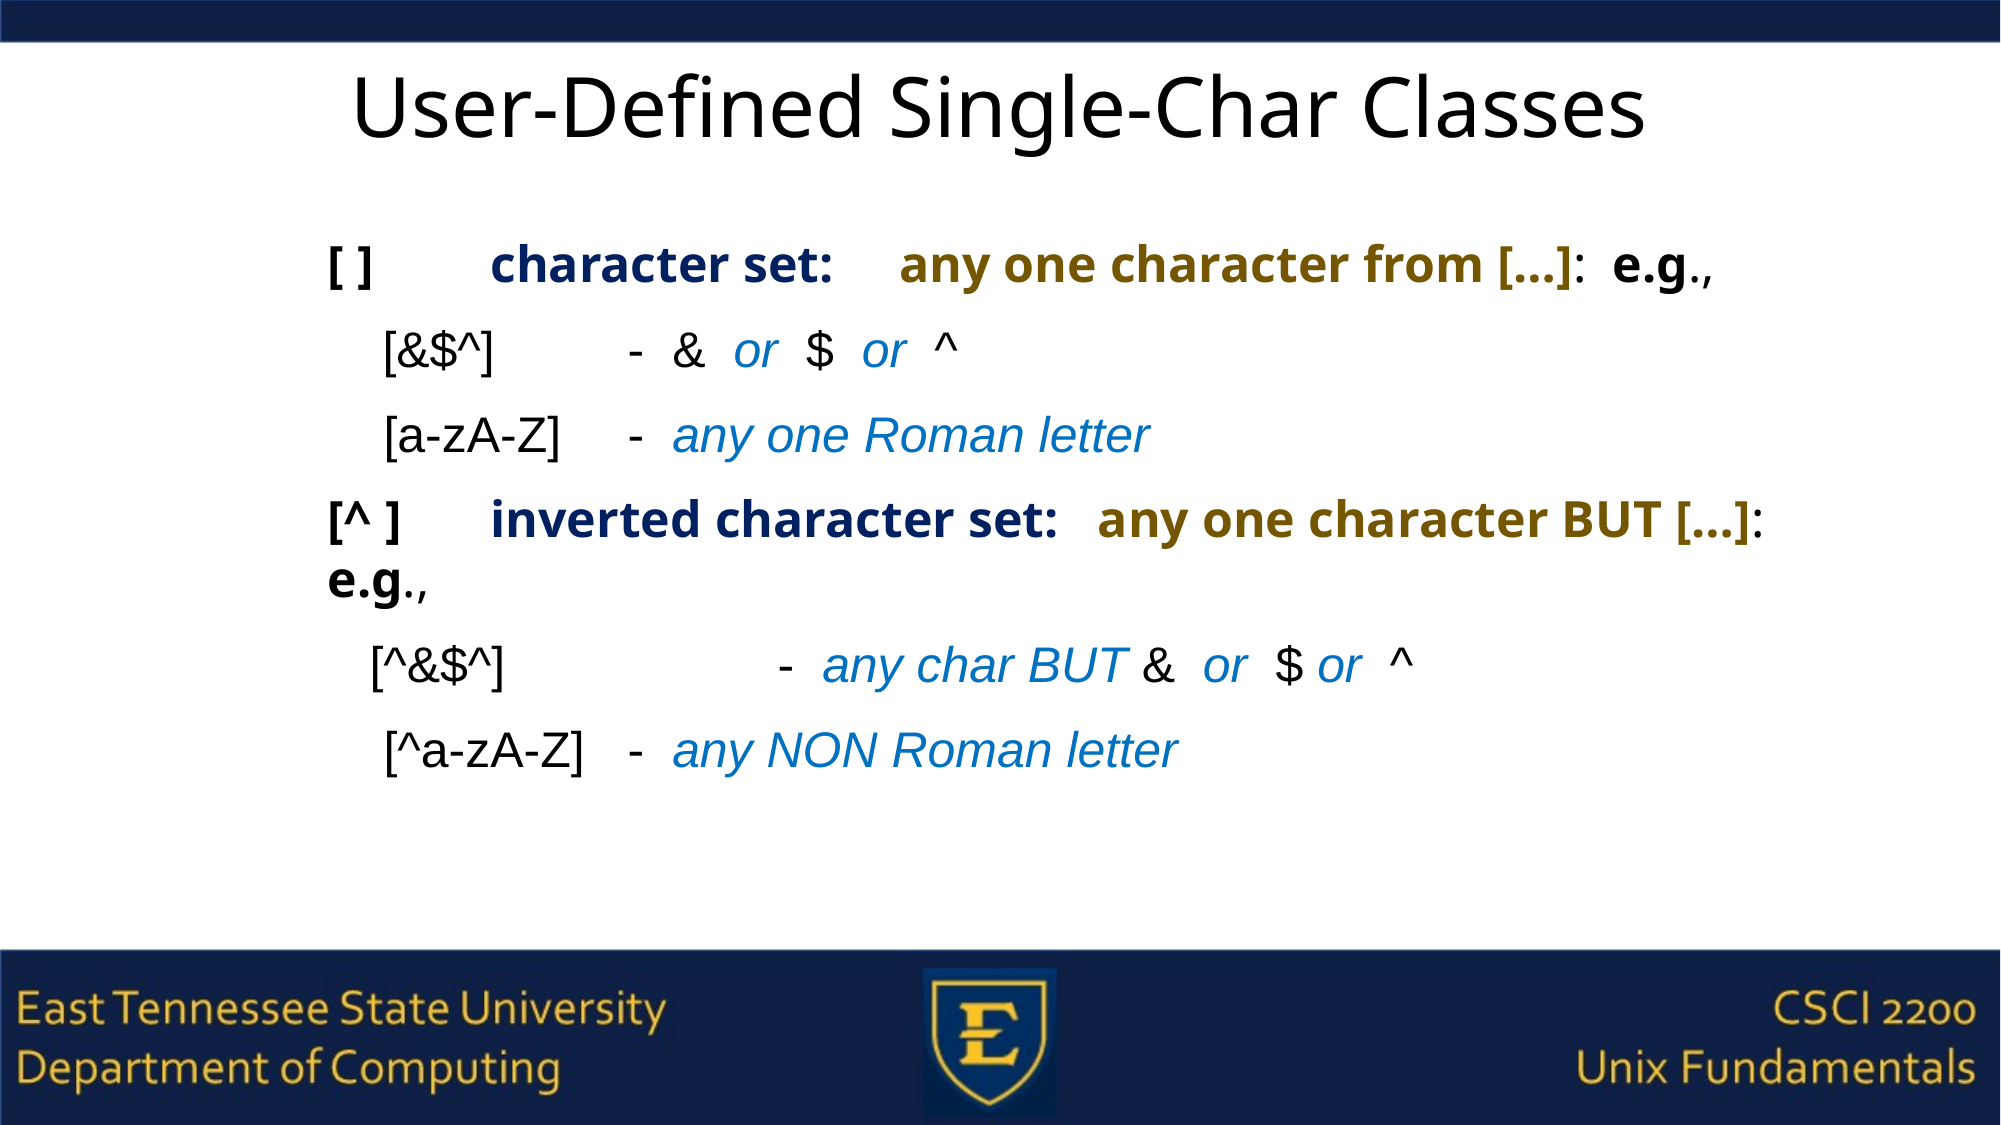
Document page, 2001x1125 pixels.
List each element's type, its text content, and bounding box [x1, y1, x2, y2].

list [ ] character set: any one character from […]: e.g., [&$^] - & or $ or ^ [a-zA-Z] - any one Roman letter [^ ] inverted character set: any one character BUT […]: e.g., [^&$^] - any char BUT & or $ or ^ [^a-zA-Z] - any NON Roman letter [312, 224, 1888, 1038]
title User-Defined Single-Char Classes [324, 45, 1675, 163]
picture [0, 0, 2001, 1125]
